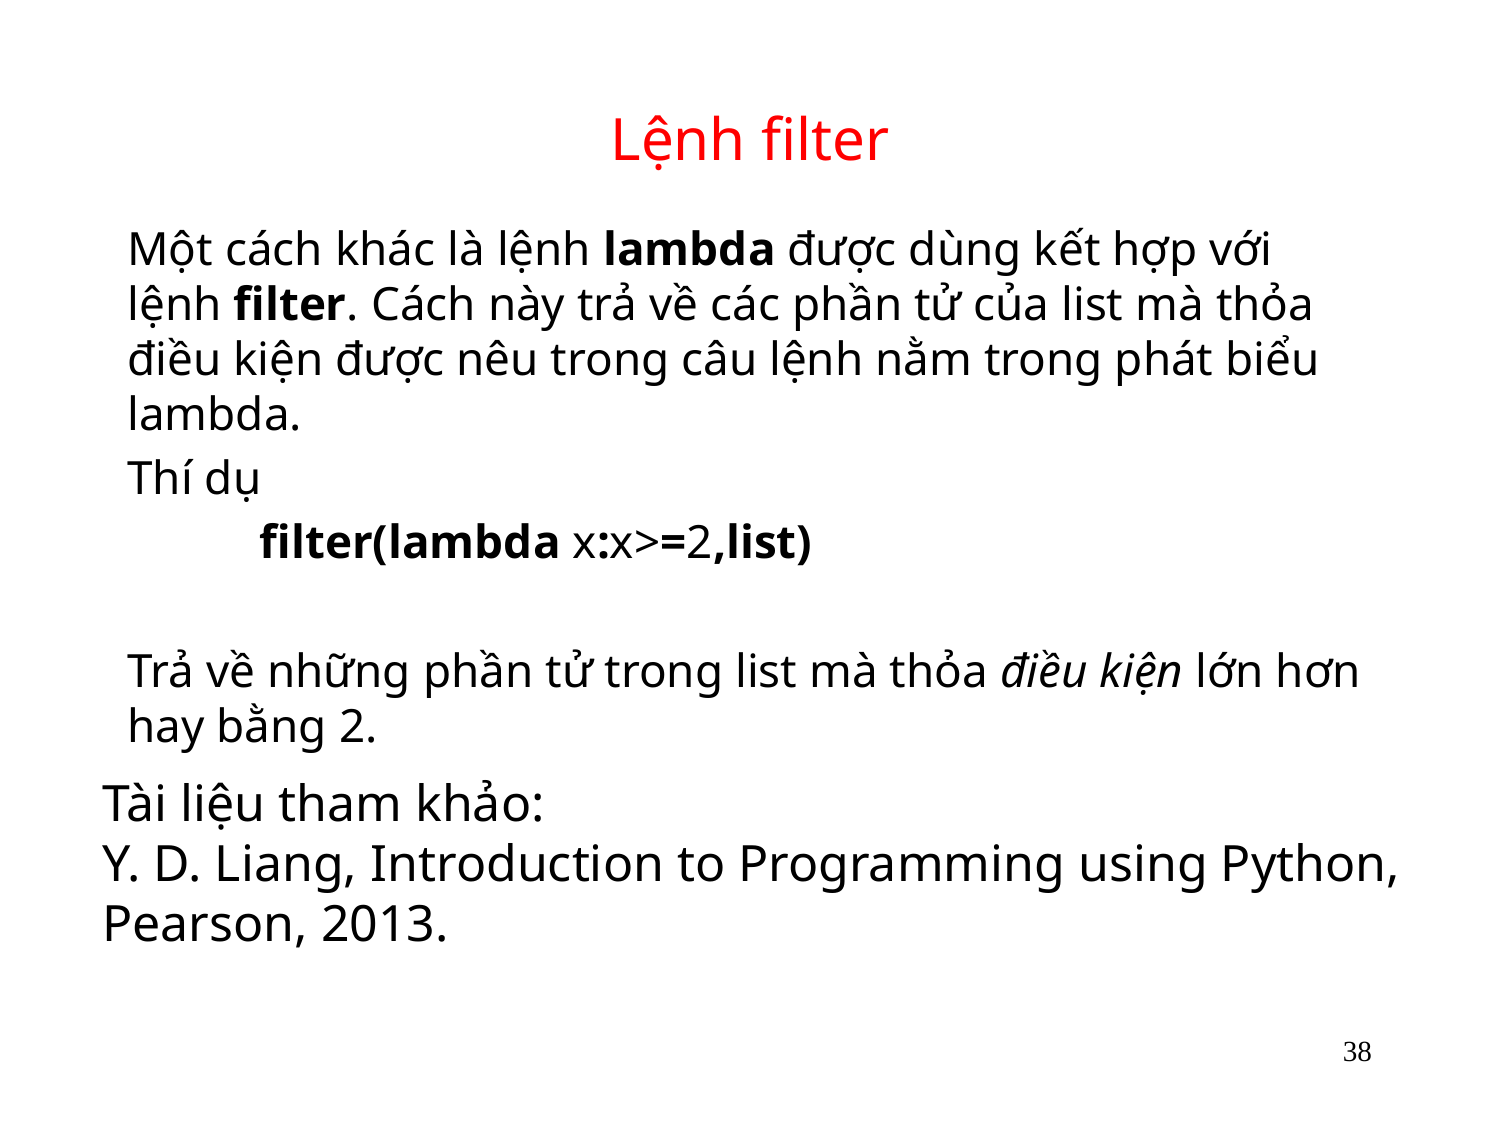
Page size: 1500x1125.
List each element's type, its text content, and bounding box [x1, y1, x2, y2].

list Một cách khác là lệnh lambda được dùng kết hợp với lệnh filter. Cách này trả về các phần tử của list mà thỏa điều kiện được nêu trong câu lệnh nằm trong phát biểu lambda. Thí dụ filter(lambda x:x>=2,list) Trả về những phần tử trong list mà thỏa điều kiện lớn hơn hay bằng 2. [112, 212, 1388, 725]
slide_number 38 [1074, 1025, 1388, 1100]
title Lệnh filter [112, 99, 1388, 175]
text_box Tài liệu tham khảo: Y. D. Liang, Introduction to Programming using Python, Pearson, 2013. [87, 763, 1500, 959]
